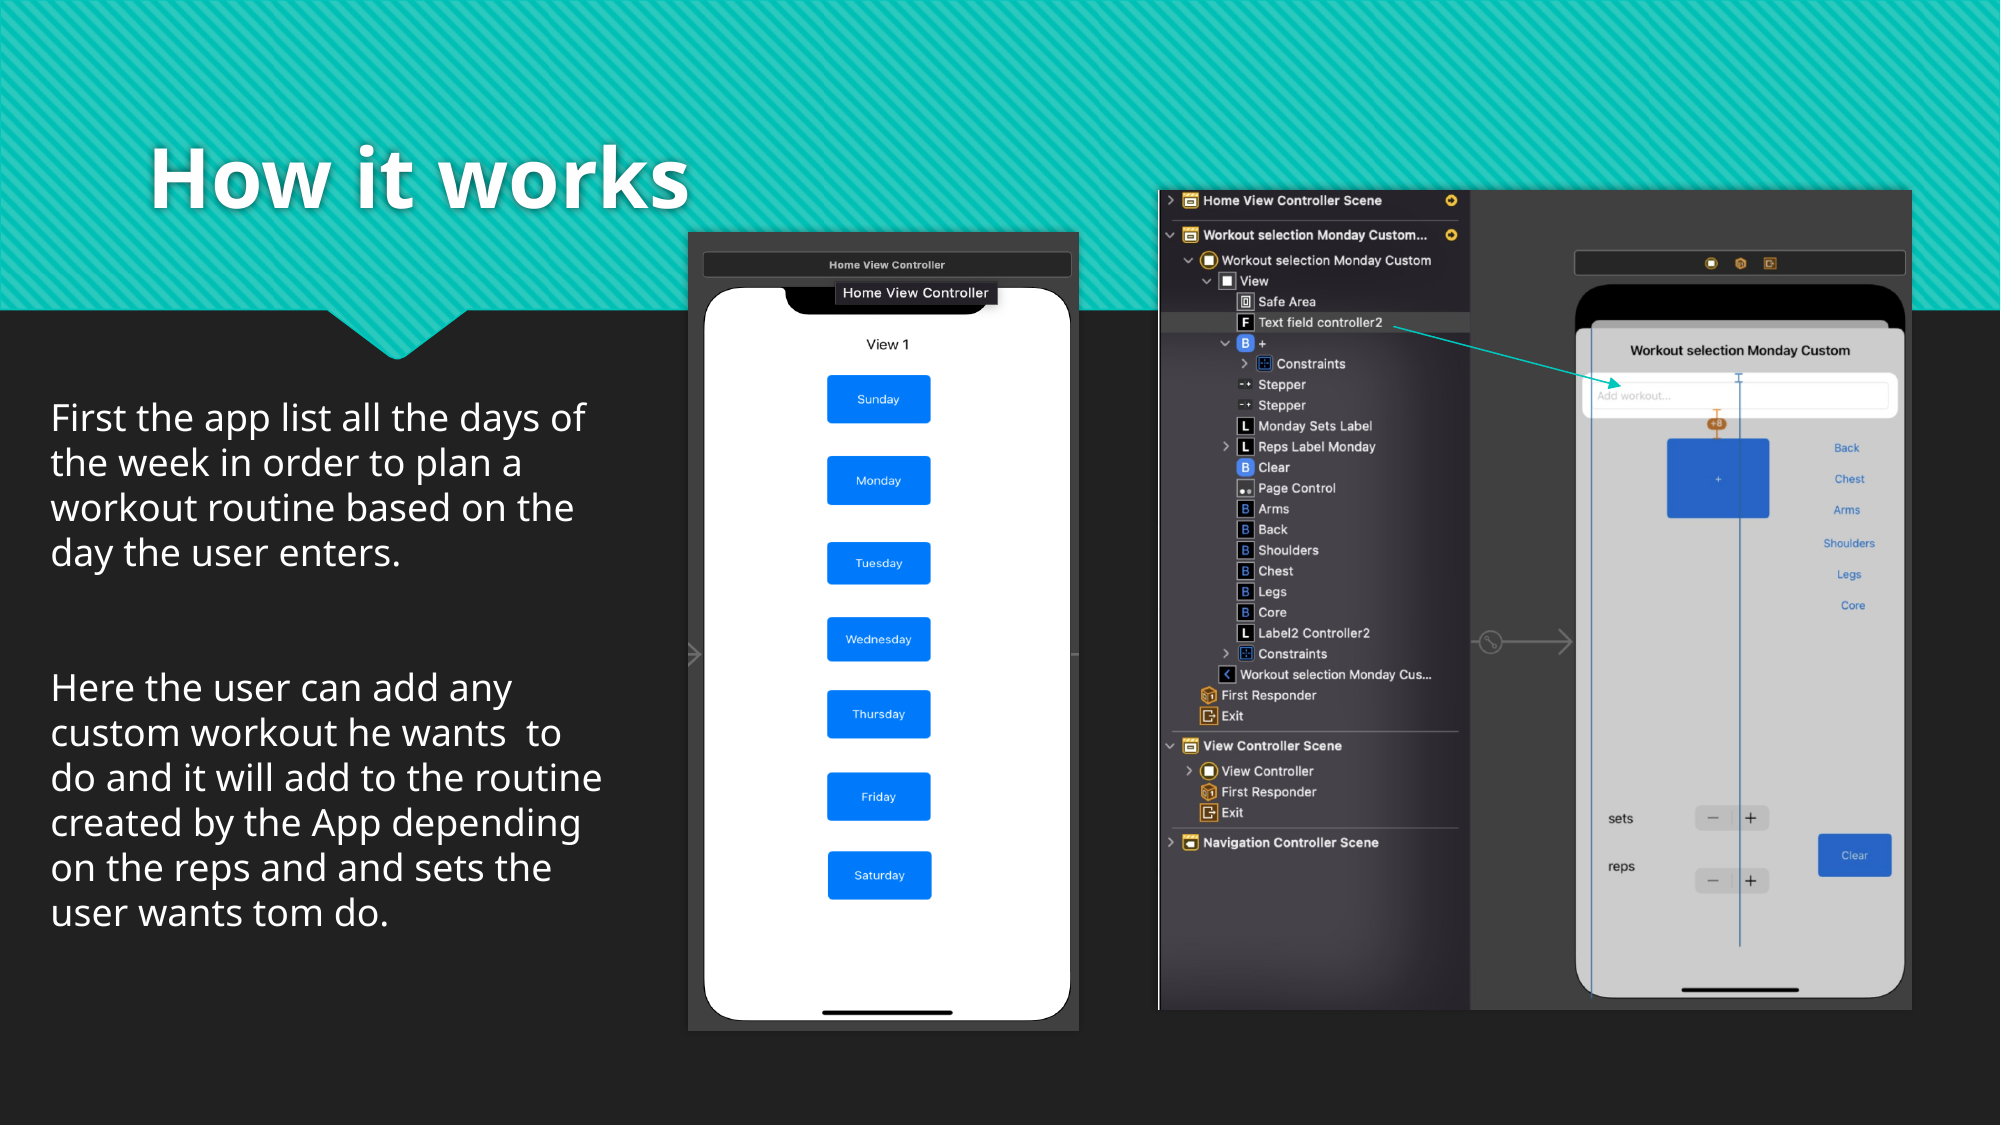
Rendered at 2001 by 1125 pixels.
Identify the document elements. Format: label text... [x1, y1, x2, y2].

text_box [1393, 326, 1622, 387]
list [1158, 189, 1912, 1010]
text_box First the app list all the days of the week in order to plan a workout routine based on the day the user enters. Here the user can add any custom workout he wants to do and it will add to the routine created by the App depending on the reps and and sets the user wants tom do. [35, 386, 627, 941]
picture [688, 232, 1079, 1031]
title How it works [132, 73, 1868, 233]
